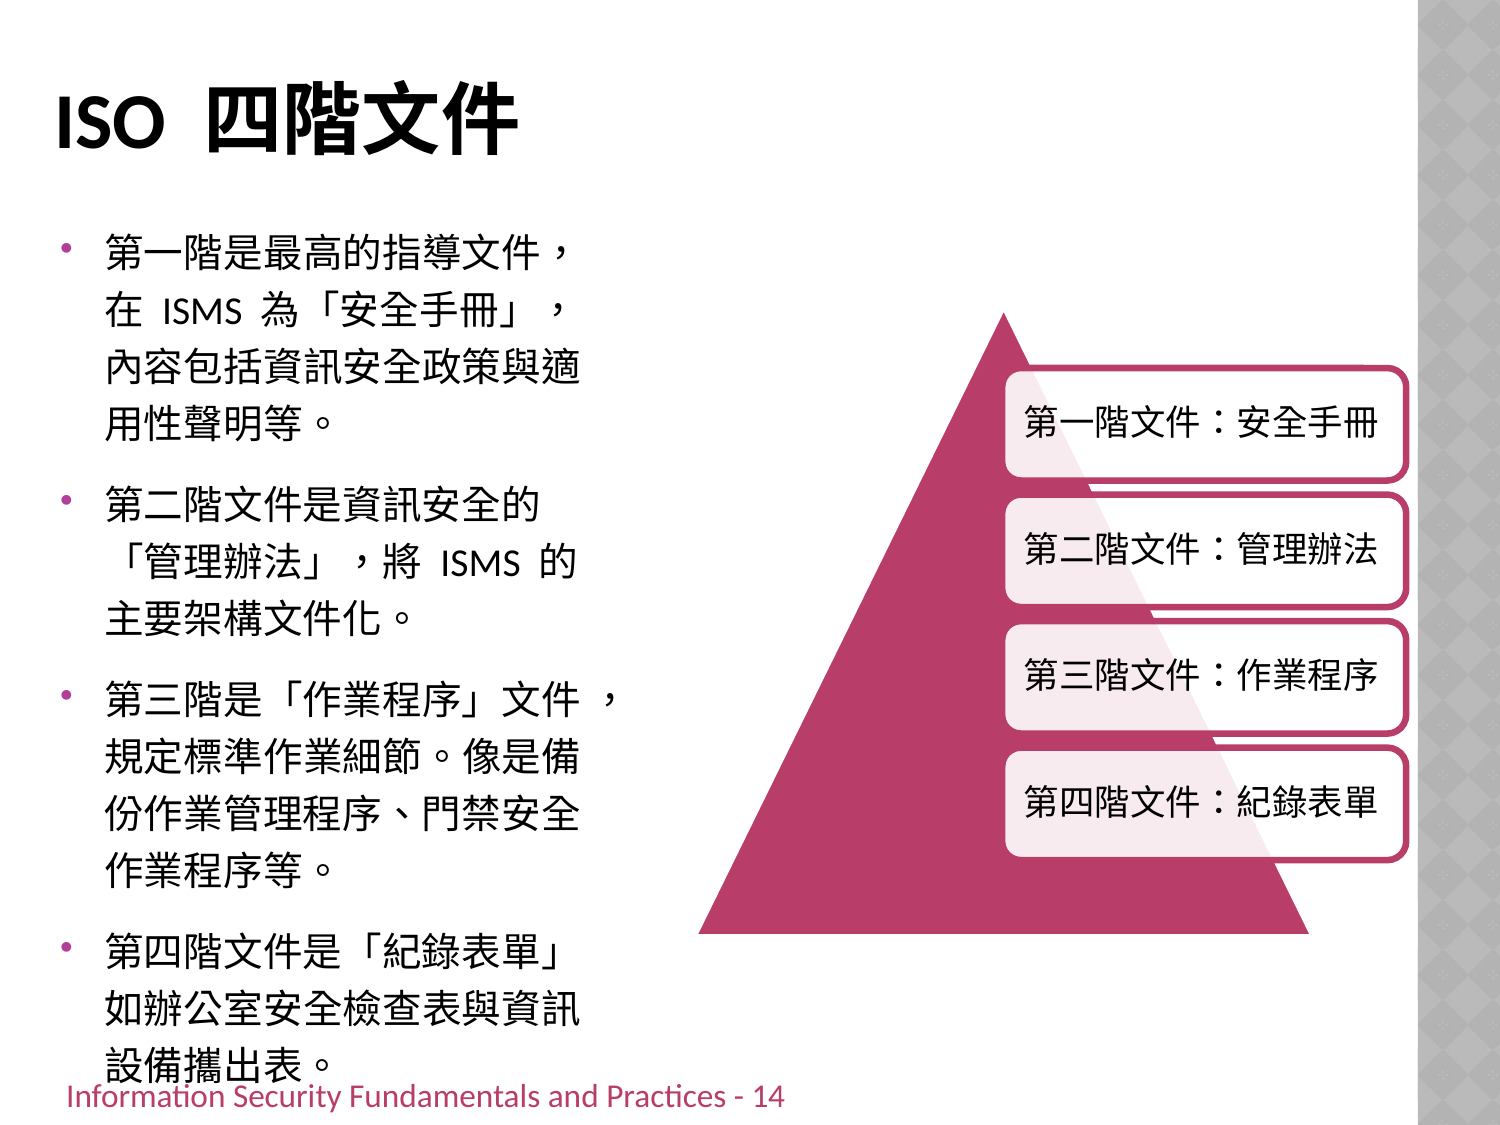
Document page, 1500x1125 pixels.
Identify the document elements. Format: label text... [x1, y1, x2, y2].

title ISO 四階文件 [46, 52, 1395, 164]
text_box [690, 304, 1407, 938]
list 第一階是最高的指導文件，在 ISMS 為「安全手冊」， 內容包括資訊安全政策與適用性聲明等。 第二階文件是資訊安全的「管理辦法」，將 ISMS 的主要架構文件化。 第三階是「作業程序」文件 ，規定標準作業細節。像是備份作業管理程序、門禁安全作業程序等。 第四階文件是「紀錄表單」如辦公室安全檢查表與資訊設備攜出表。 [46, 210, 633, 1102]
